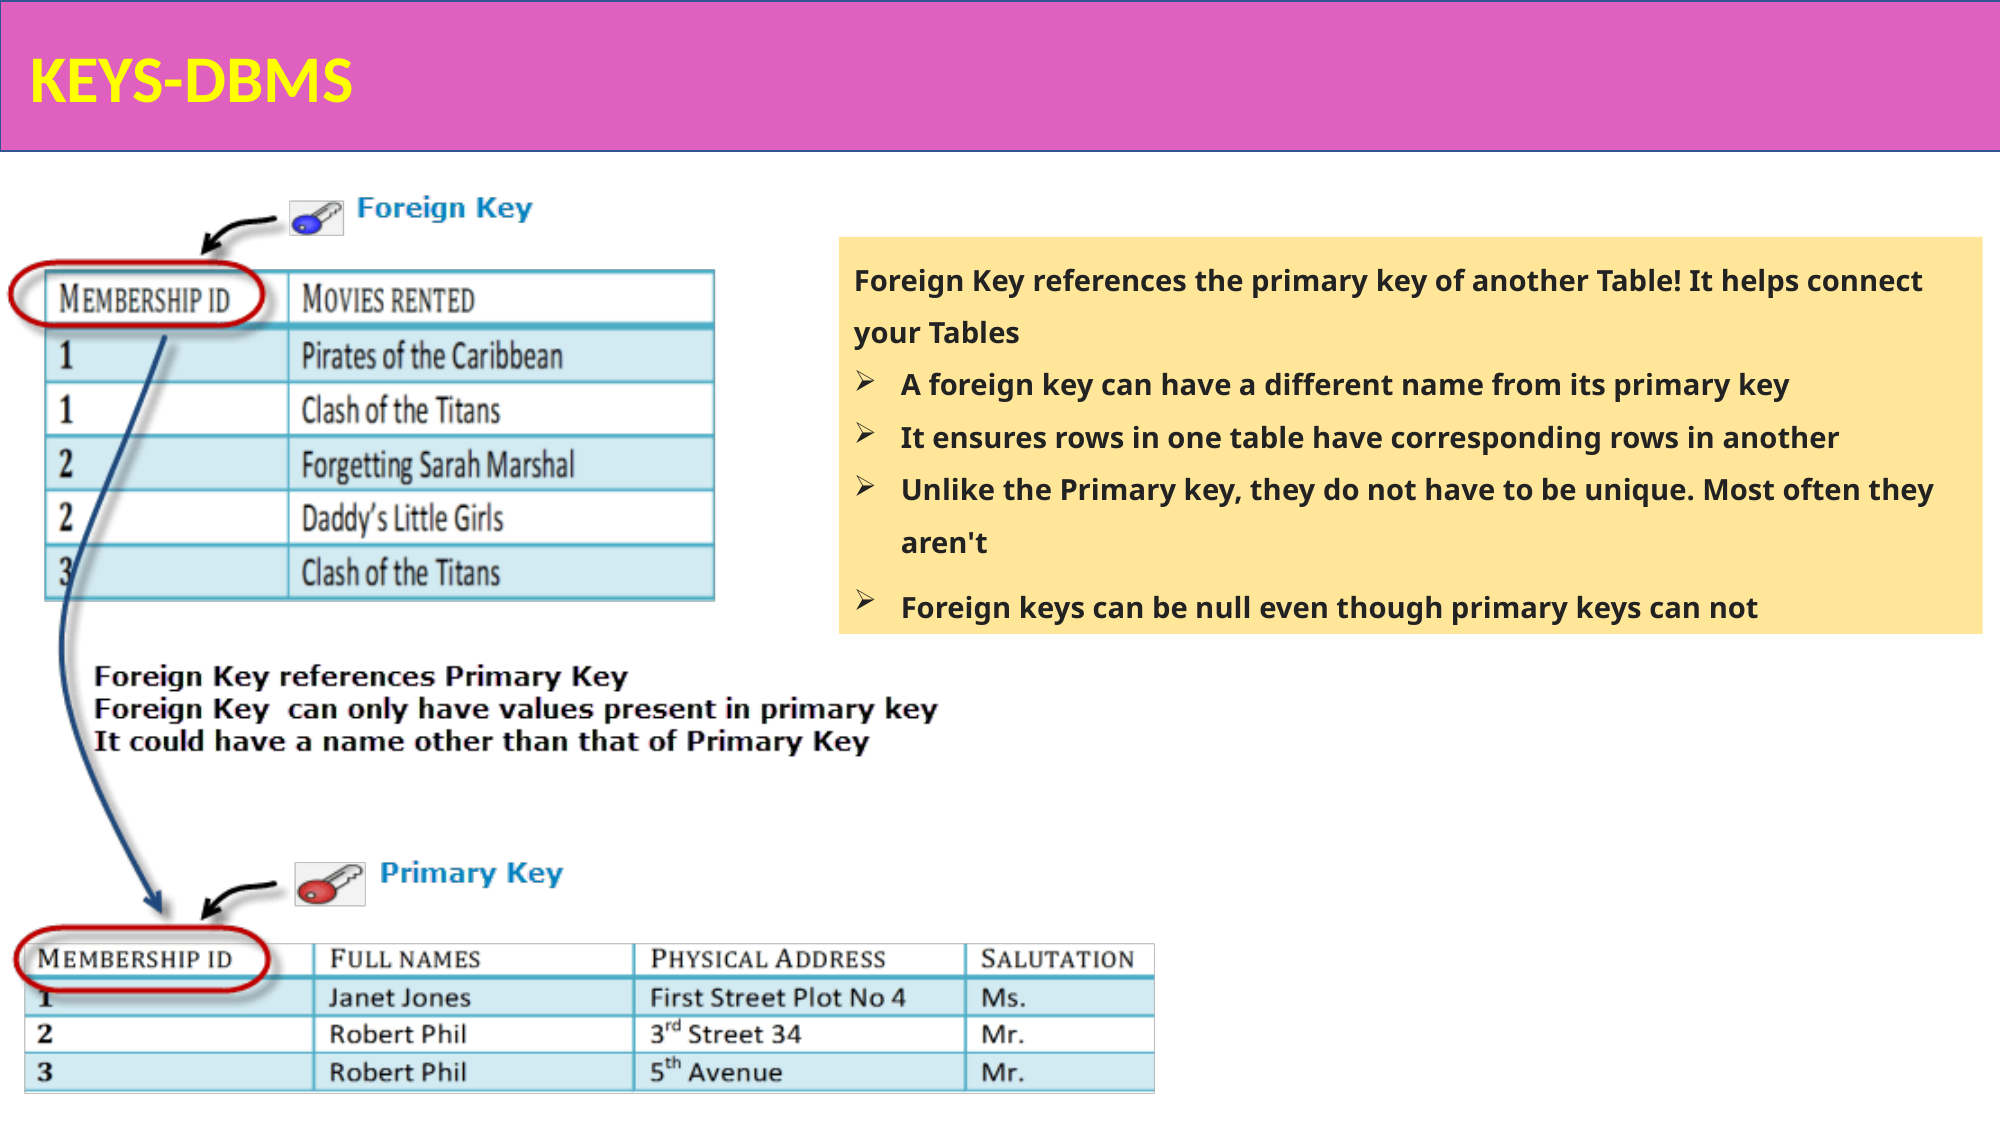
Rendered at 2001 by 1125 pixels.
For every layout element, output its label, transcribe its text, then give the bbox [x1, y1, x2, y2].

picture [0, 169, 1171, 1119]
text_box Foreign Key references the primary key of another Table! It helps connect your Tables A foreign key can have a different name from its primary key It ensures rows in one table have corresponding rows in another Unlike the Primary key, they do not have to be unique. Most often they aren't Foreign keys can be null even though primary keys can not [1171, 236, 1983, 634]
text_box KEYS-DBMS [0, 0, 2000, 152]
